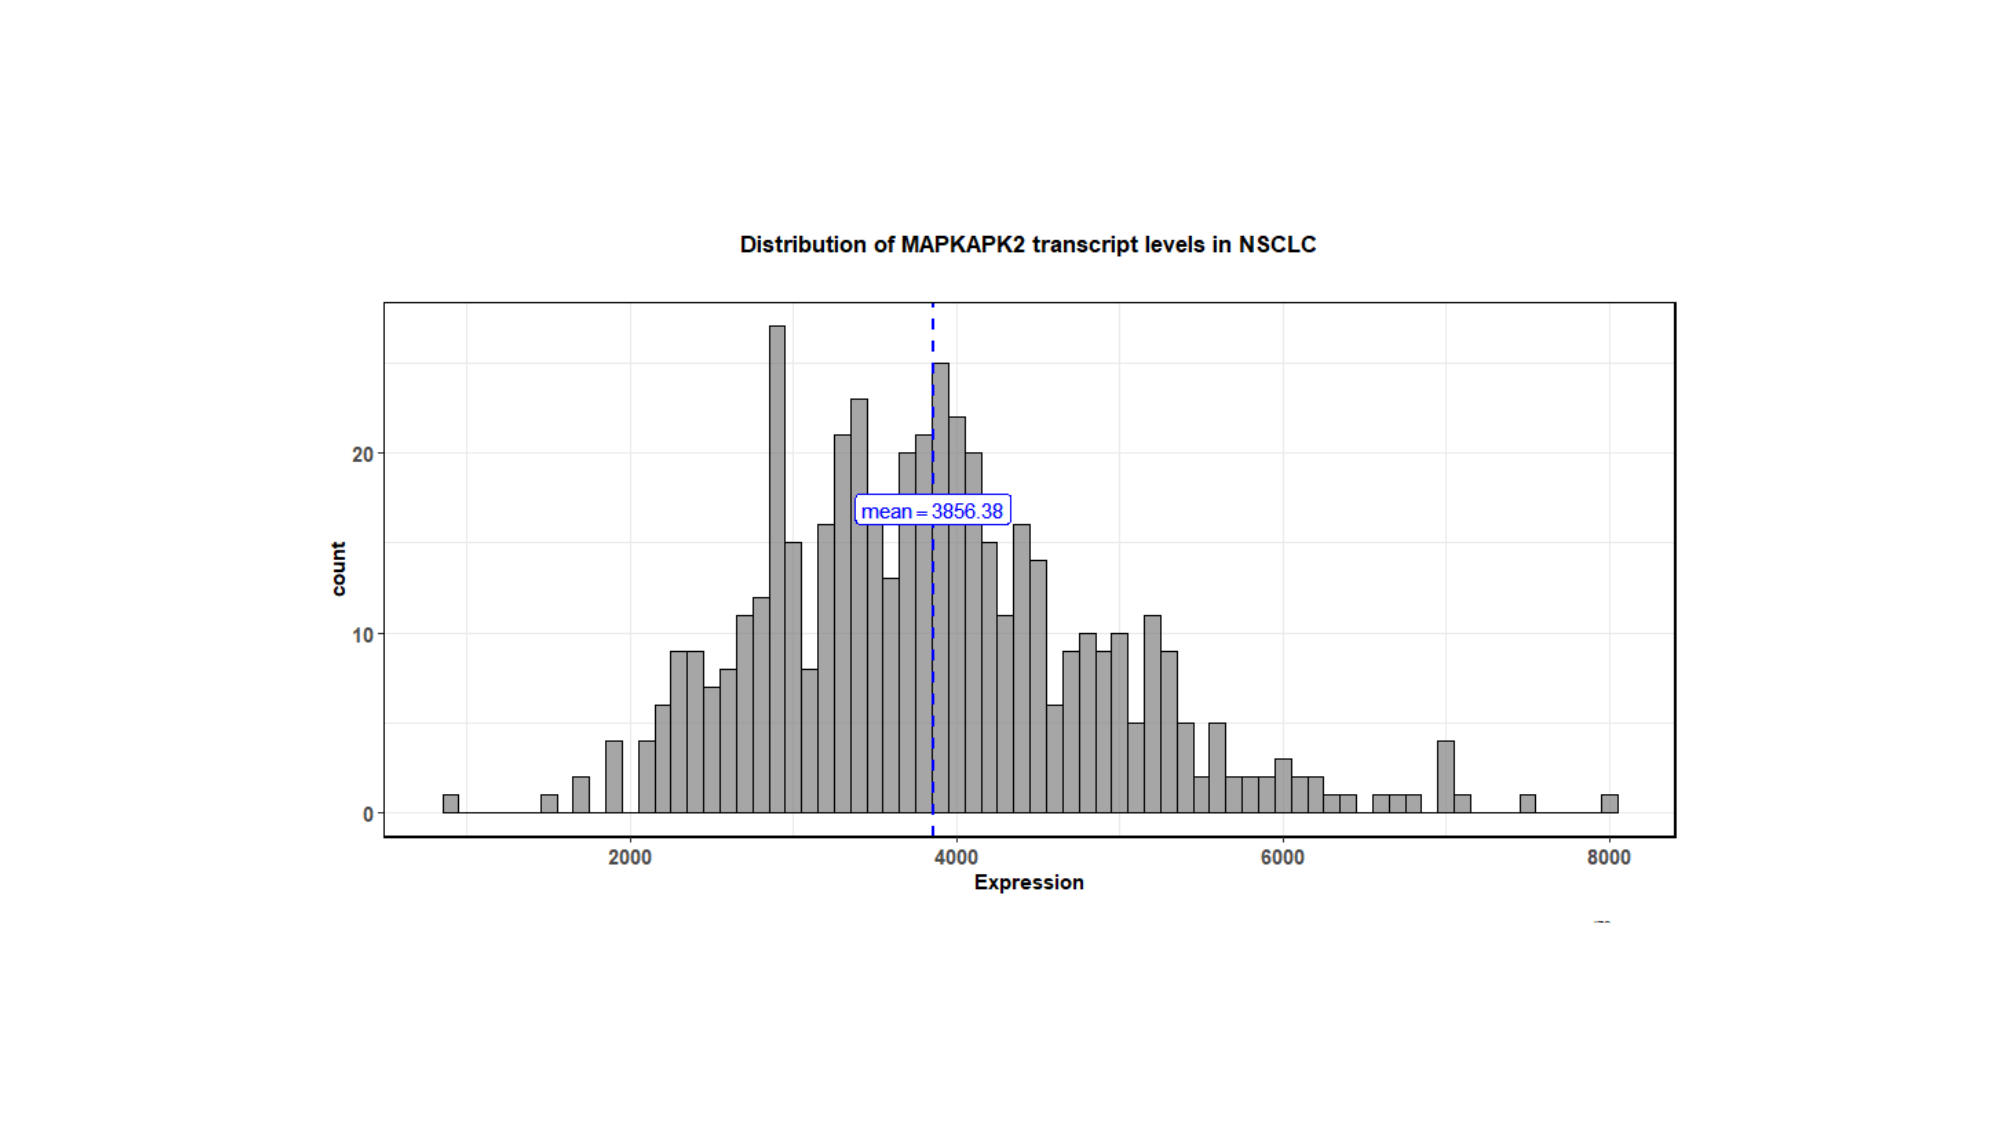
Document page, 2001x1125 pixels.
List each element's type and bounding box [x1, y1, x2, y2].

picture [300, 207, 1824, 973]
